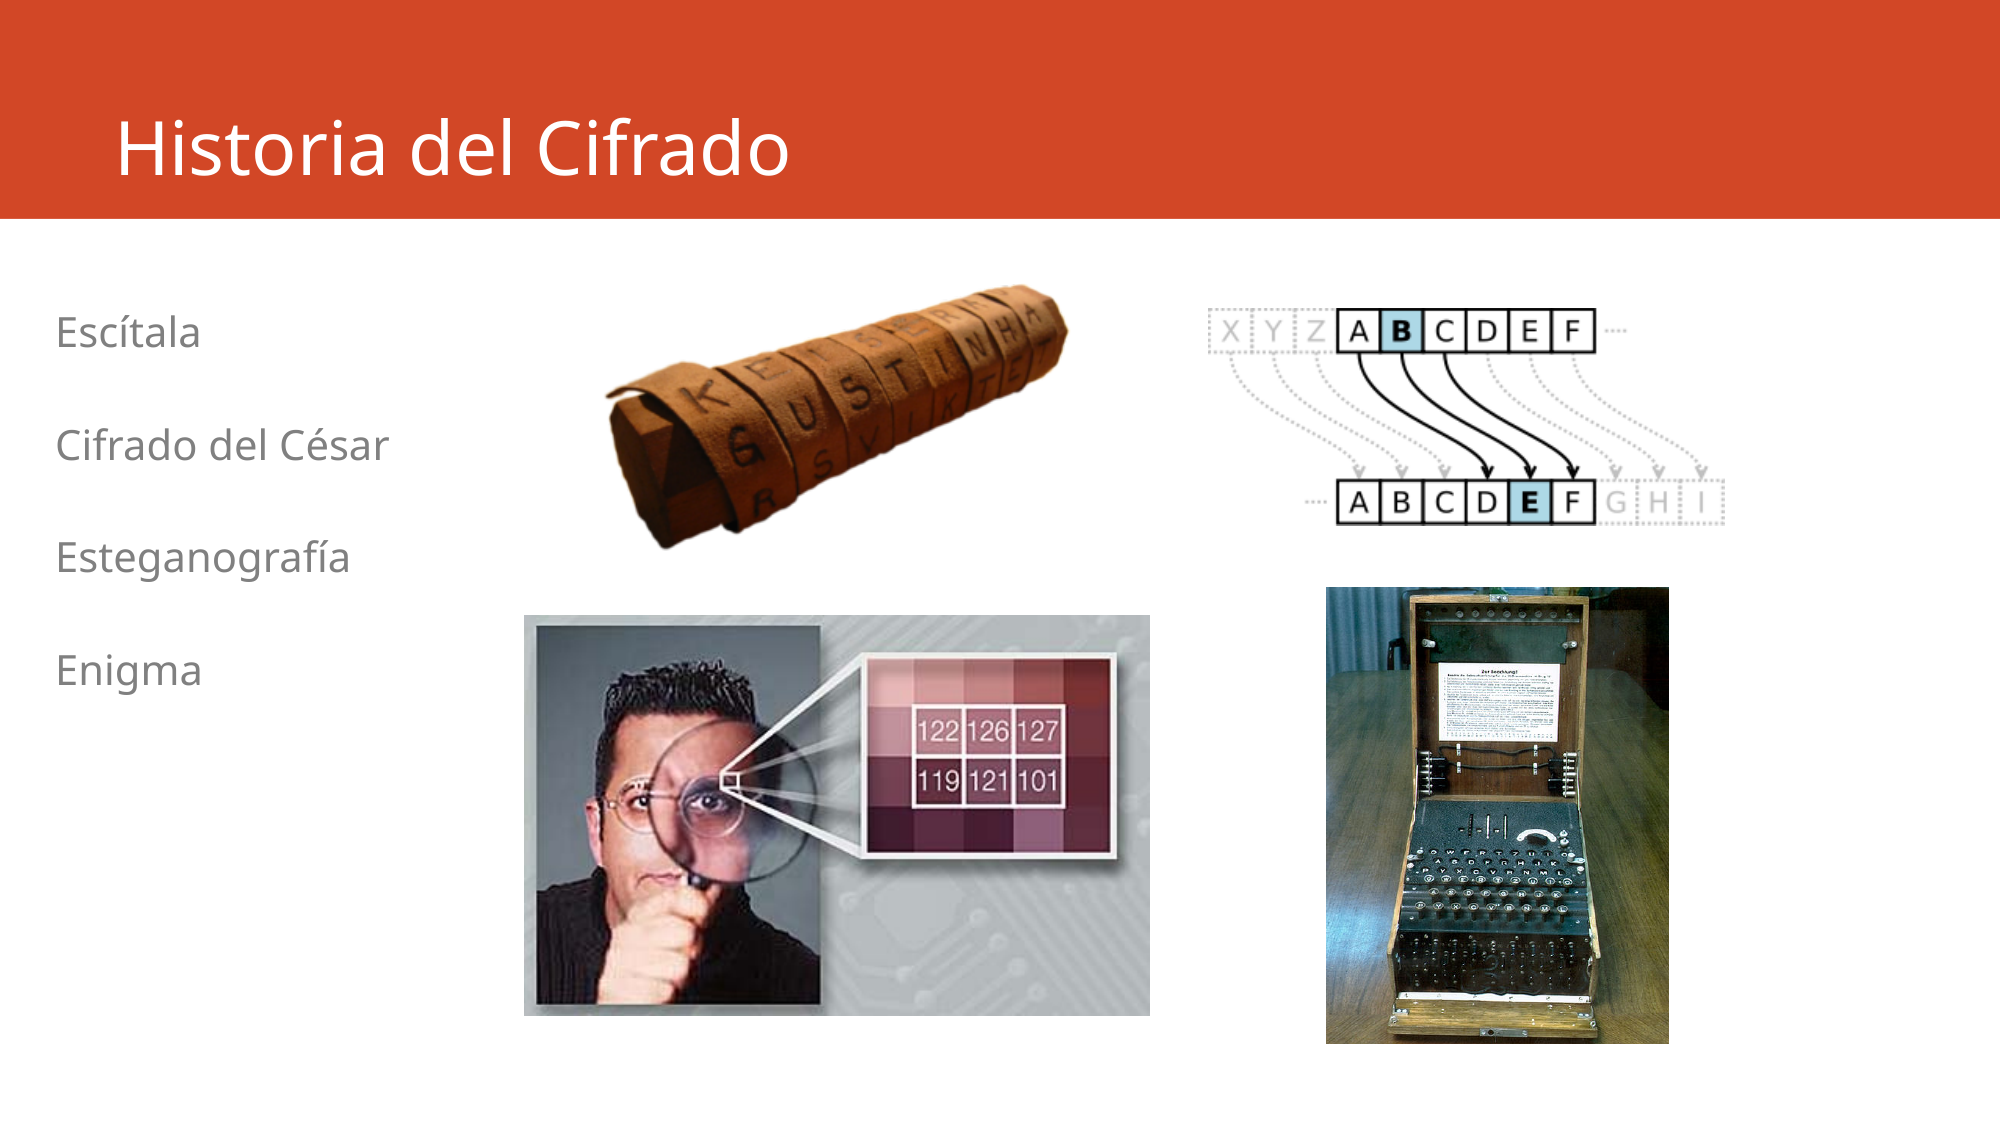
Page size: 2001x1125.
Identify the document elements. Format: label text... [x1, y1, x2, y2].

picture [603, 283, 1071, 551]
title Historia del Cifrado [99, 0, 1863, 199]
picture [524, 615, 1150, 1016]
picture [1208, 308, 1725, 526]
list Escítala Cifrado del César Esteganografía Enigma [40, 273, 782, 874]
picture [1326, 587, 1669, 1044]
